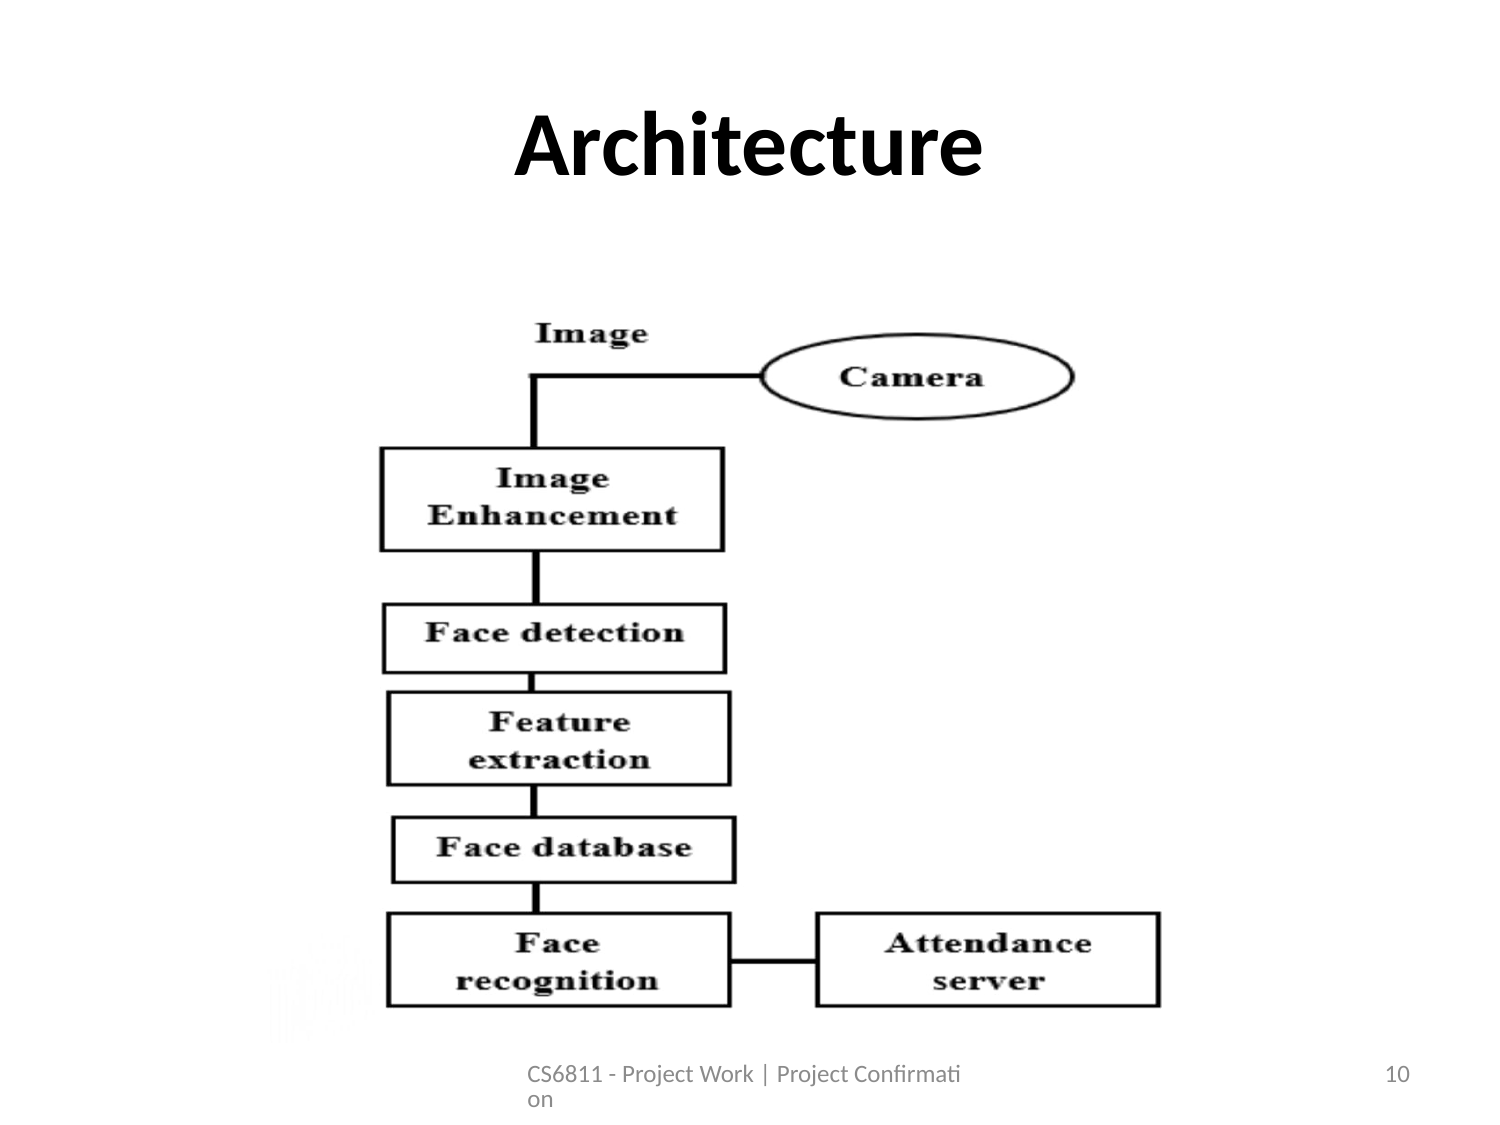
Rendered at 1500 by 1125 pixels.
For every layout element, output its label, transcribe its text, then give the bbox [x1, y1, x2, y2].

slide_number 10 [1074, 1042, 1425, 1103]
title Architecture [75, 45, 1425, 233]
footer CS6811 - Project Work | Project Confirmation [512, 1051, 988, 1103]
picture [239, 283, 1225, 1043]
